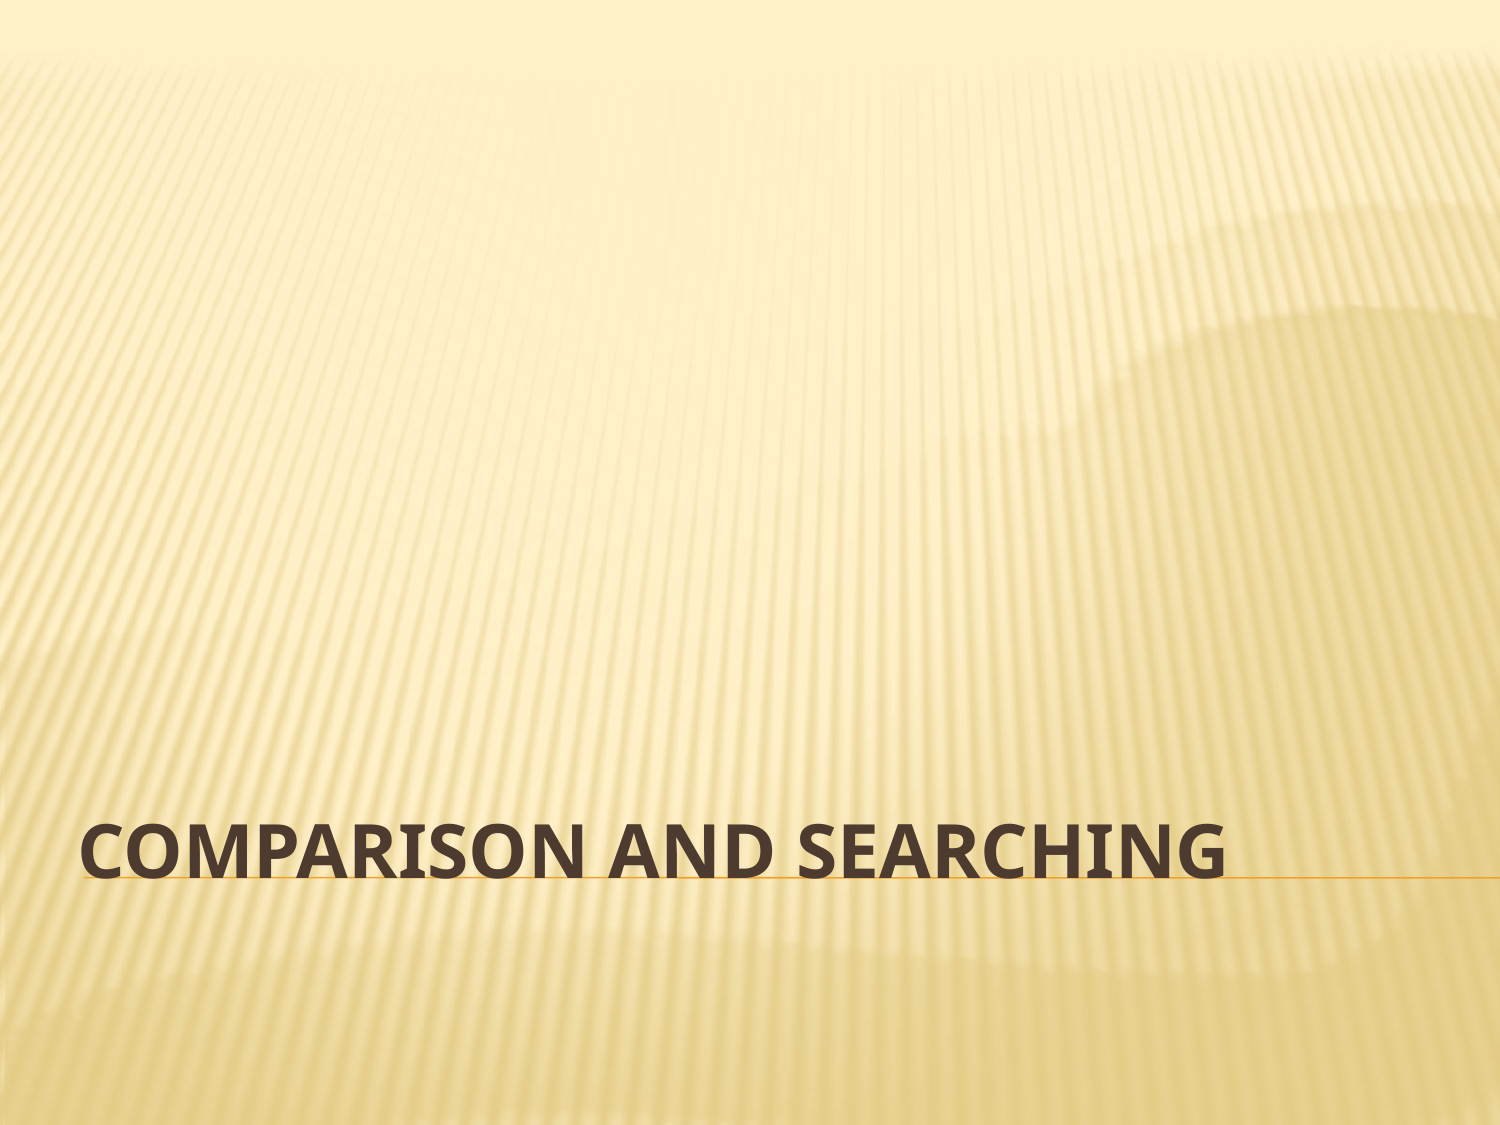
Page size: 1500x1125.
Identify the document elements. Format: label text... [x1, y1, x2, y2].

title Comparison and Searching [62, 796, 1450, 997]
